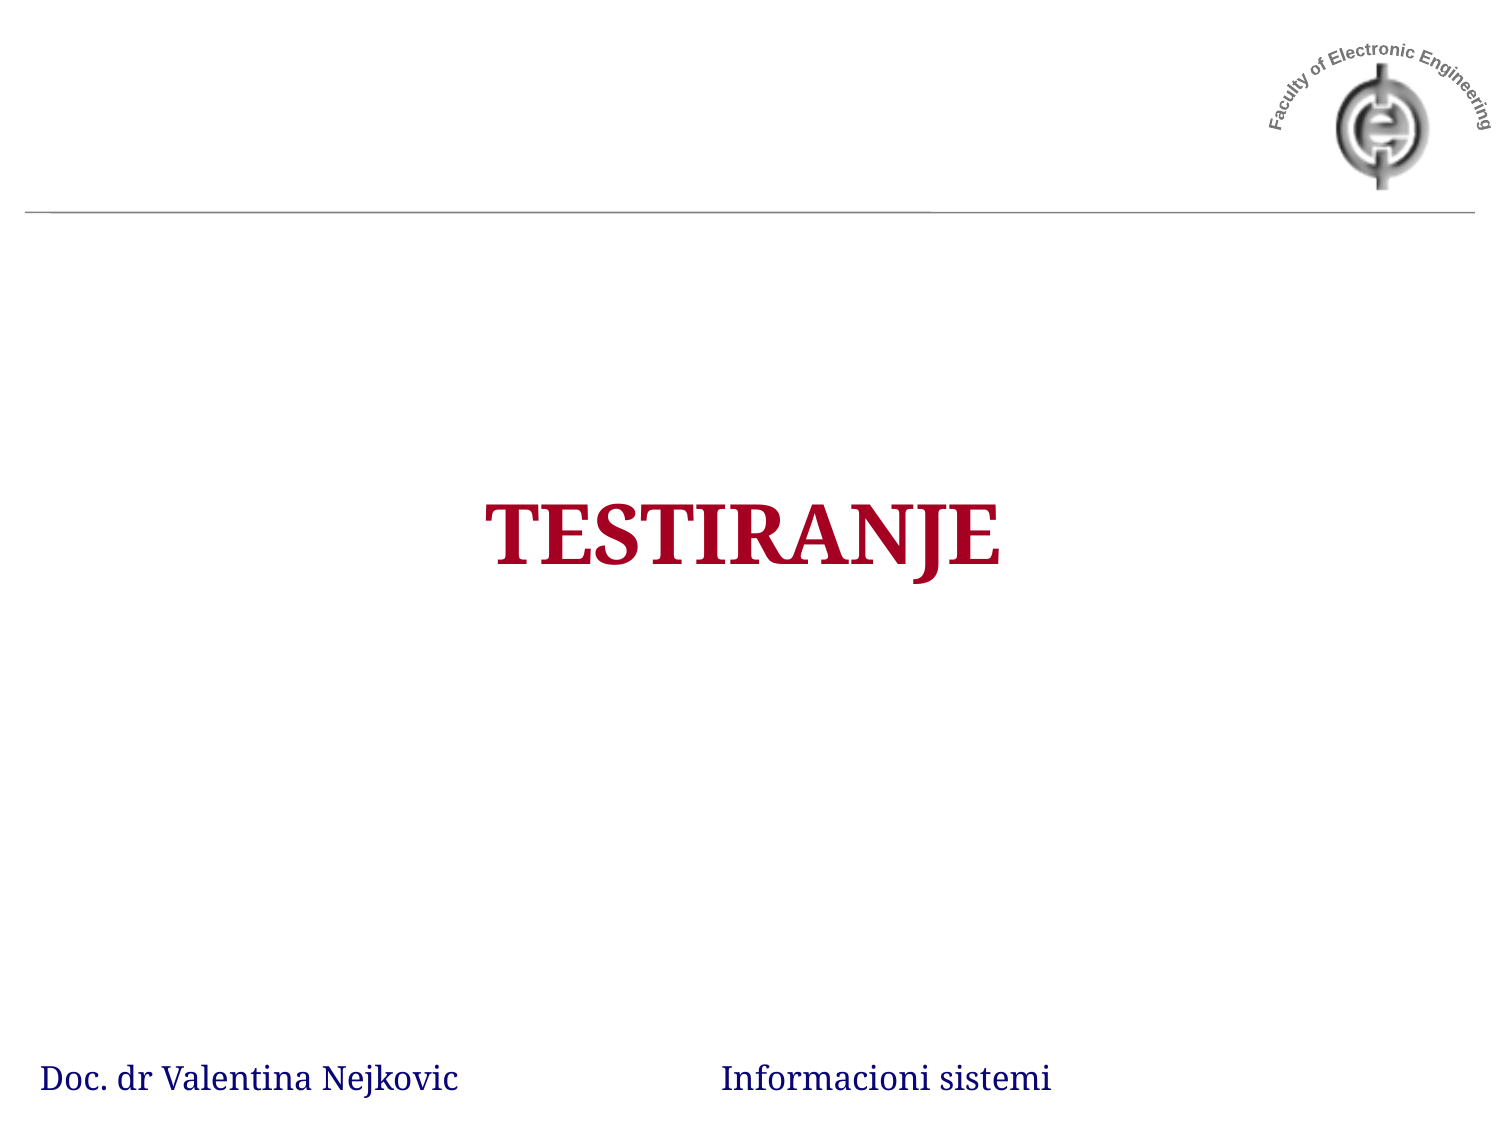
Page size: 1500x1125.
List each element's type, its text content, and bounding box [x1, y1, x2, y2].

title TESTIRANJE [106, 474, 1382, 698]
footer Doc. dr Valentina Nejkovic Informacioni sistemi [24, 1049, 1201, 1101]
picture [1314, 49, 1453, 208]
